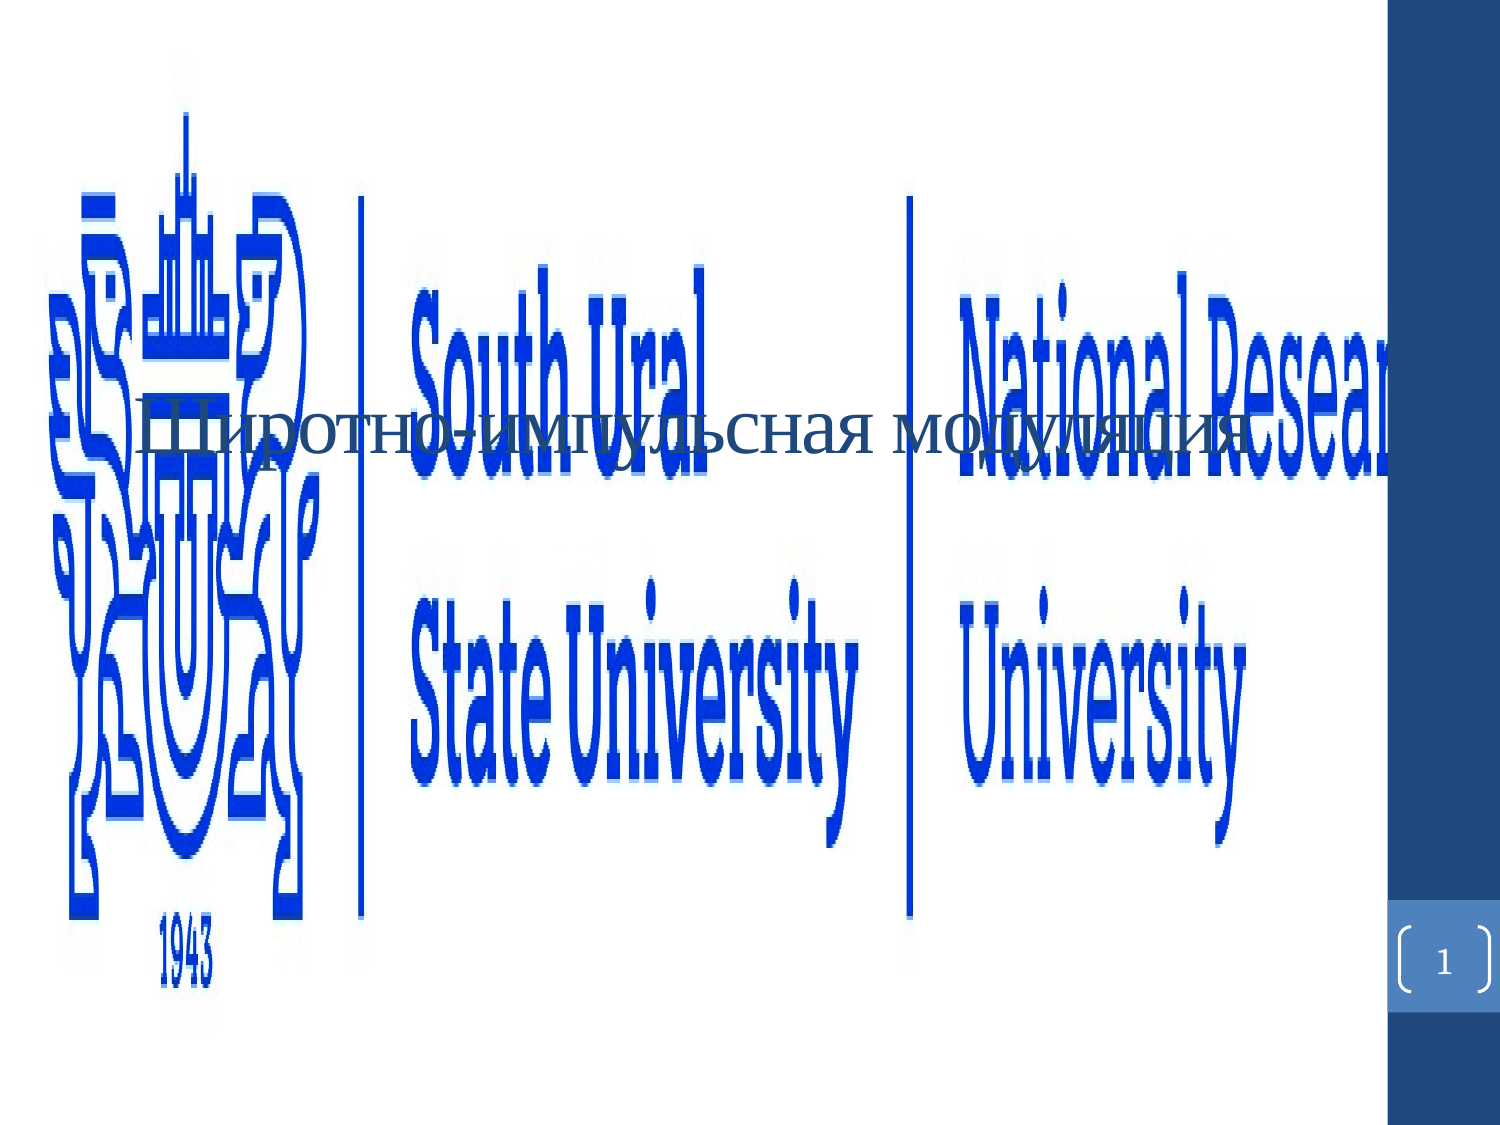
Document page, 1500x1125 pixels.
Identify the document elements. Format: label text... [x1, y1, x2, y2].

picture [0, 0, 1387, 326]
title Широтно-импульсная модуляция [0, 326, 1388, 514]
picture [0, 514, 1387, 1125]
slide_number 1 [1397, 925, 1492, 994]
